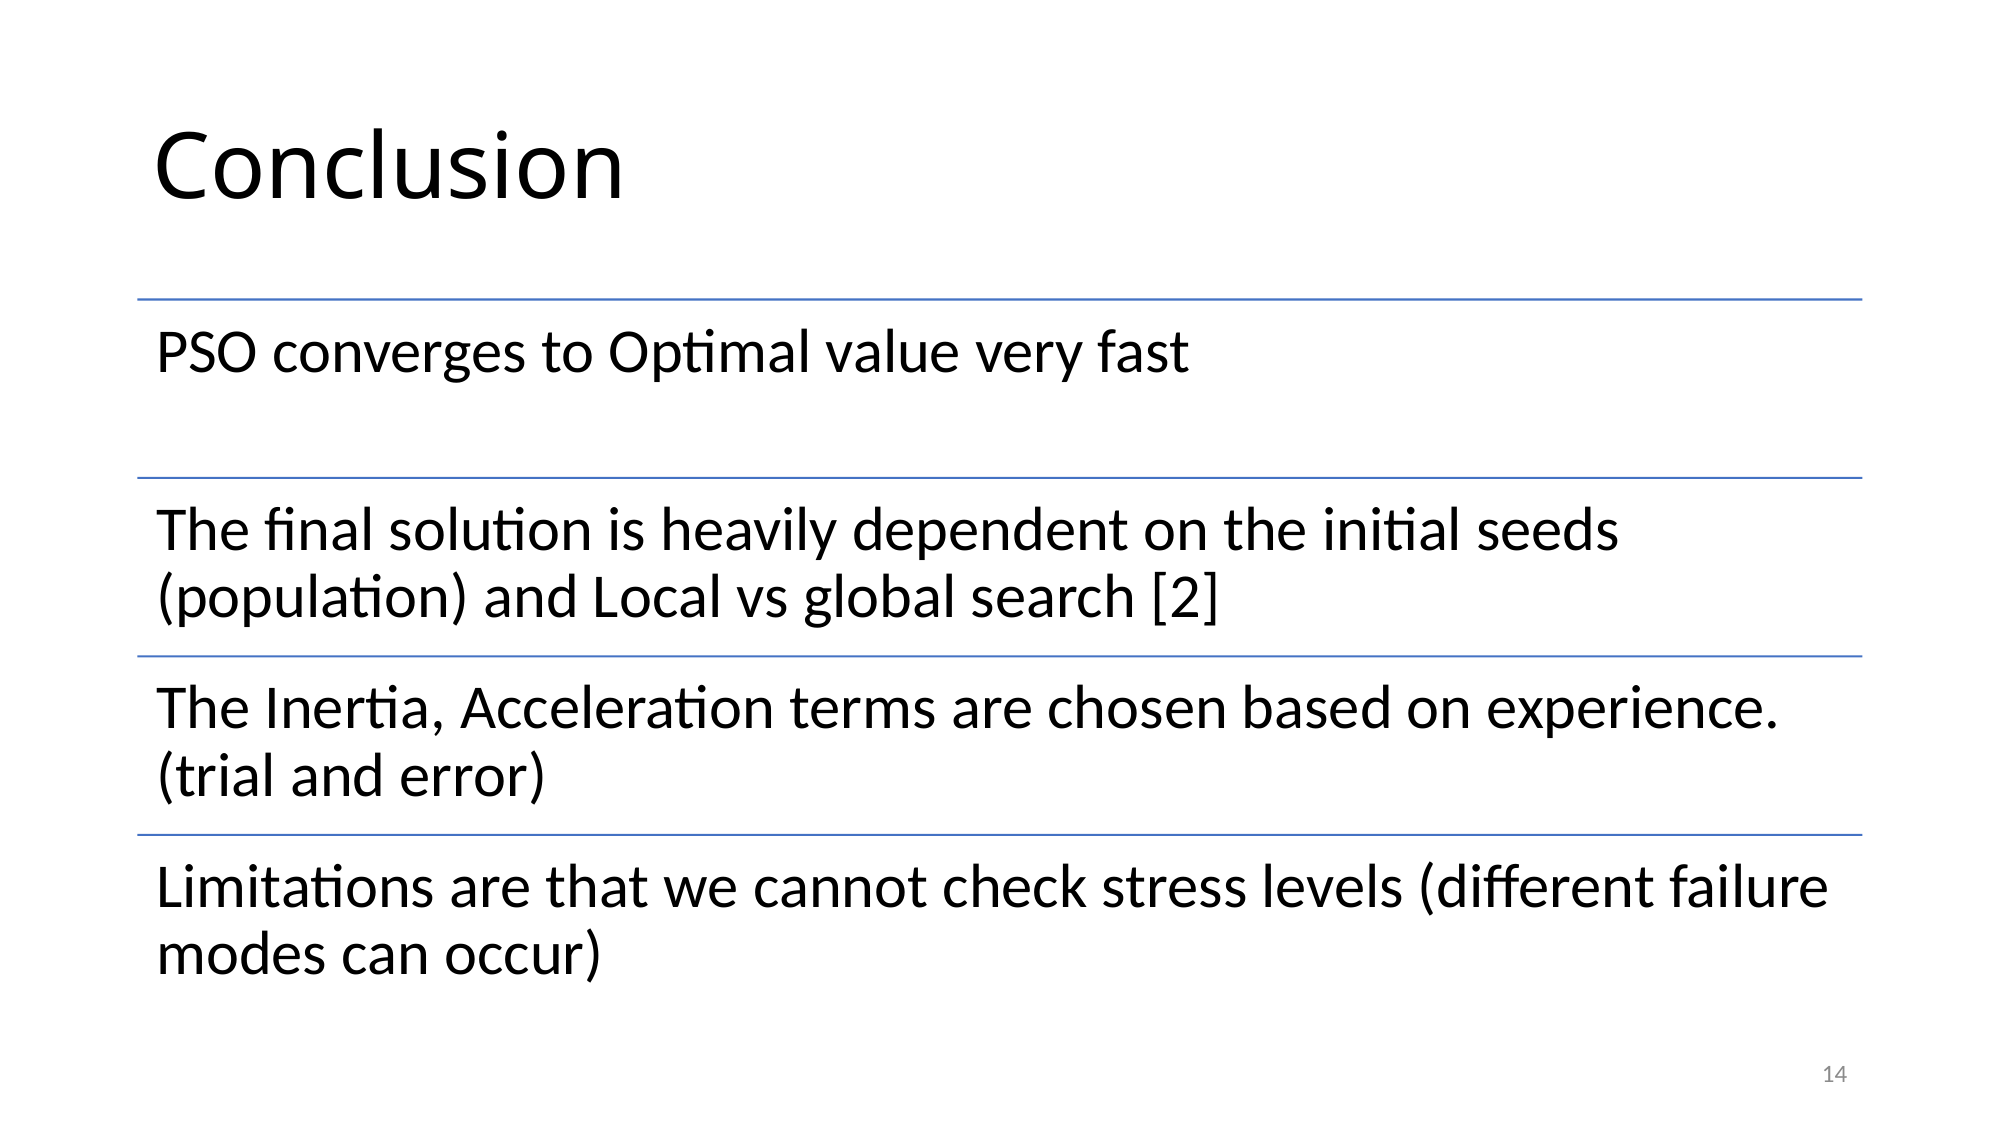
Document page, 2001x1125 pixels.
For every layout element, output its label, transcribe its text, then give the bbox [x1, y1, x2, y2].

title Conclusion [137, 59, 1863, 278]
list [137, 299, 1863, 1014]
slide_number 14 [1412, 1042, 1863, 1103]
